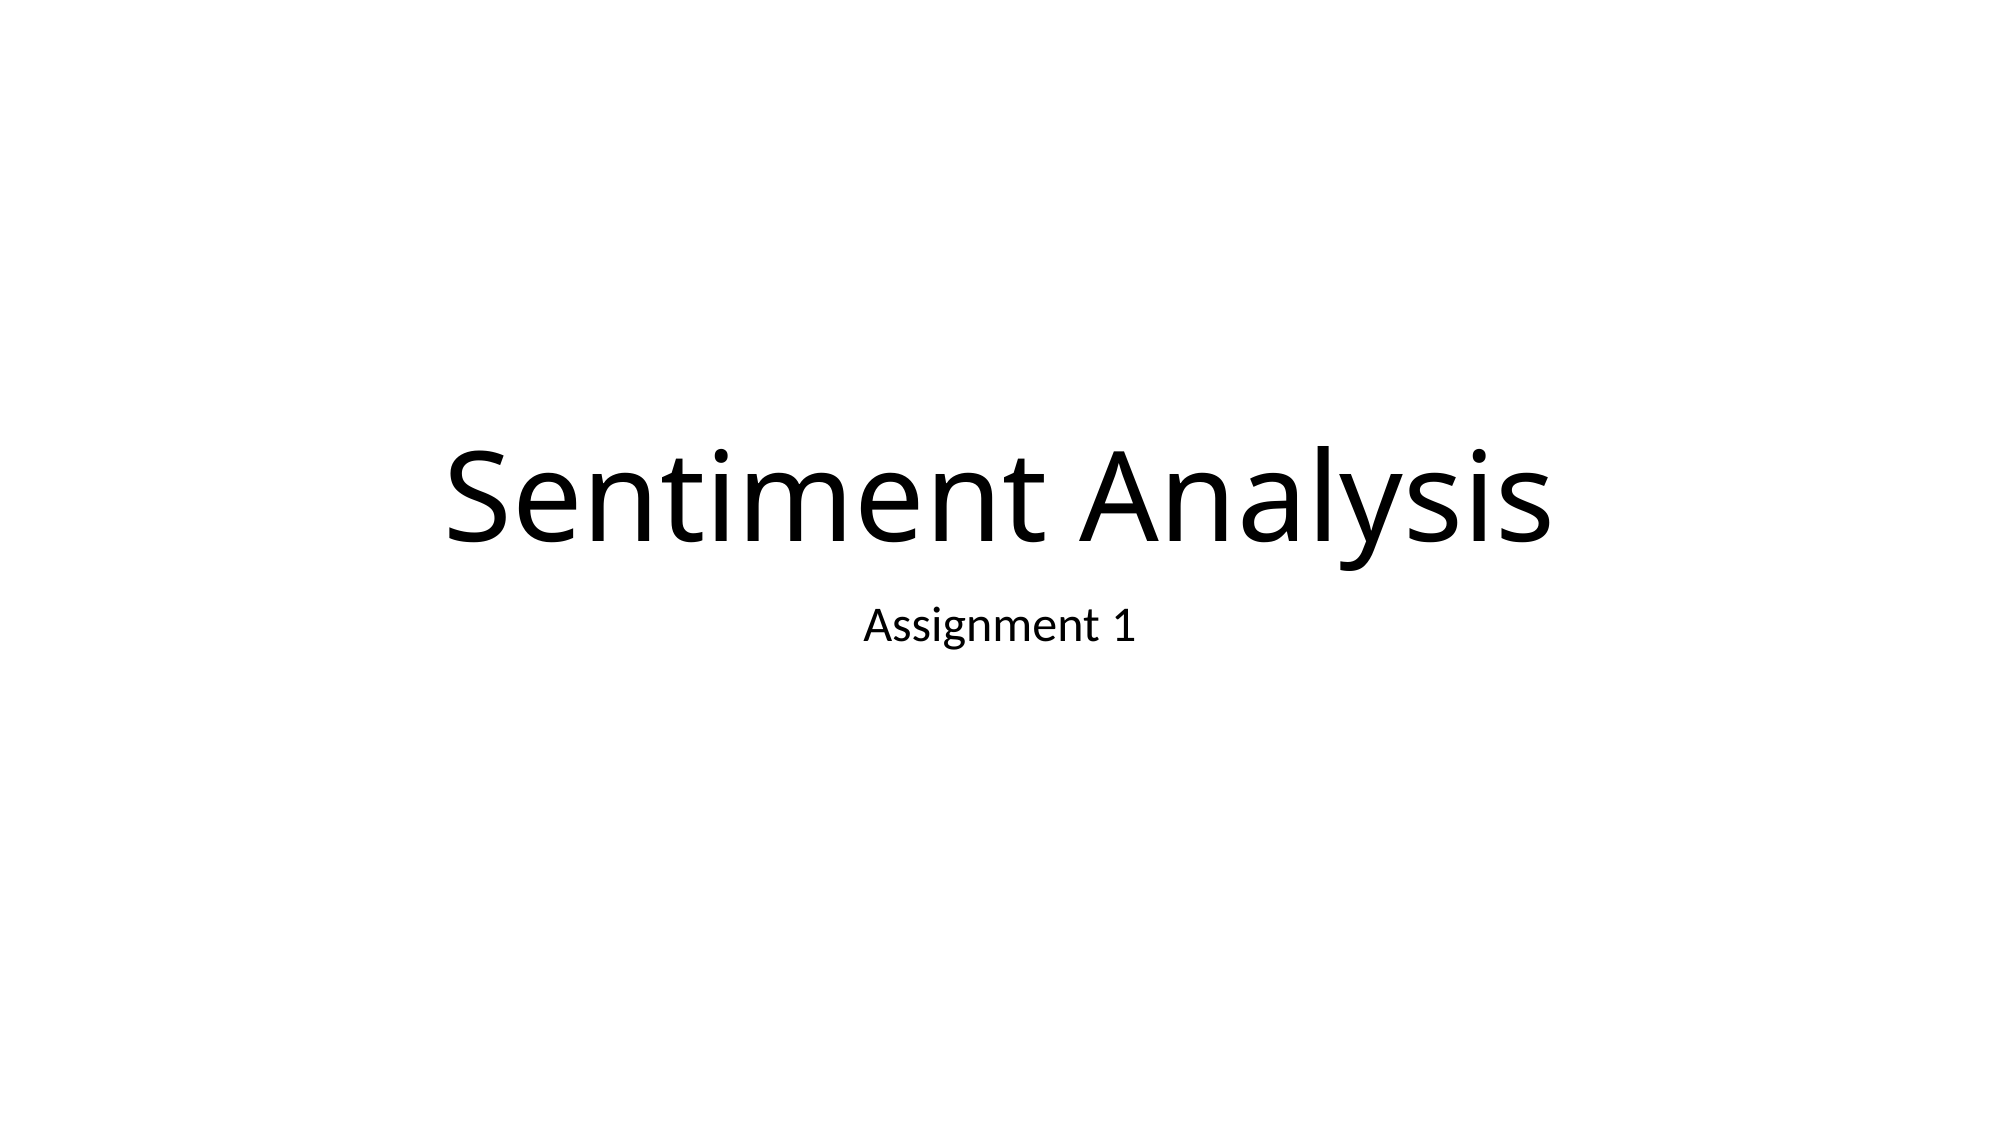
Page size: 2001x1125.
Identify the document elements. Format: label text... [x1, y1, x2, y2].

subtitle Assignment 1 [249, 590, 1750, 863]
title Sentiment Analysis [249, 184, 1750, 576]
